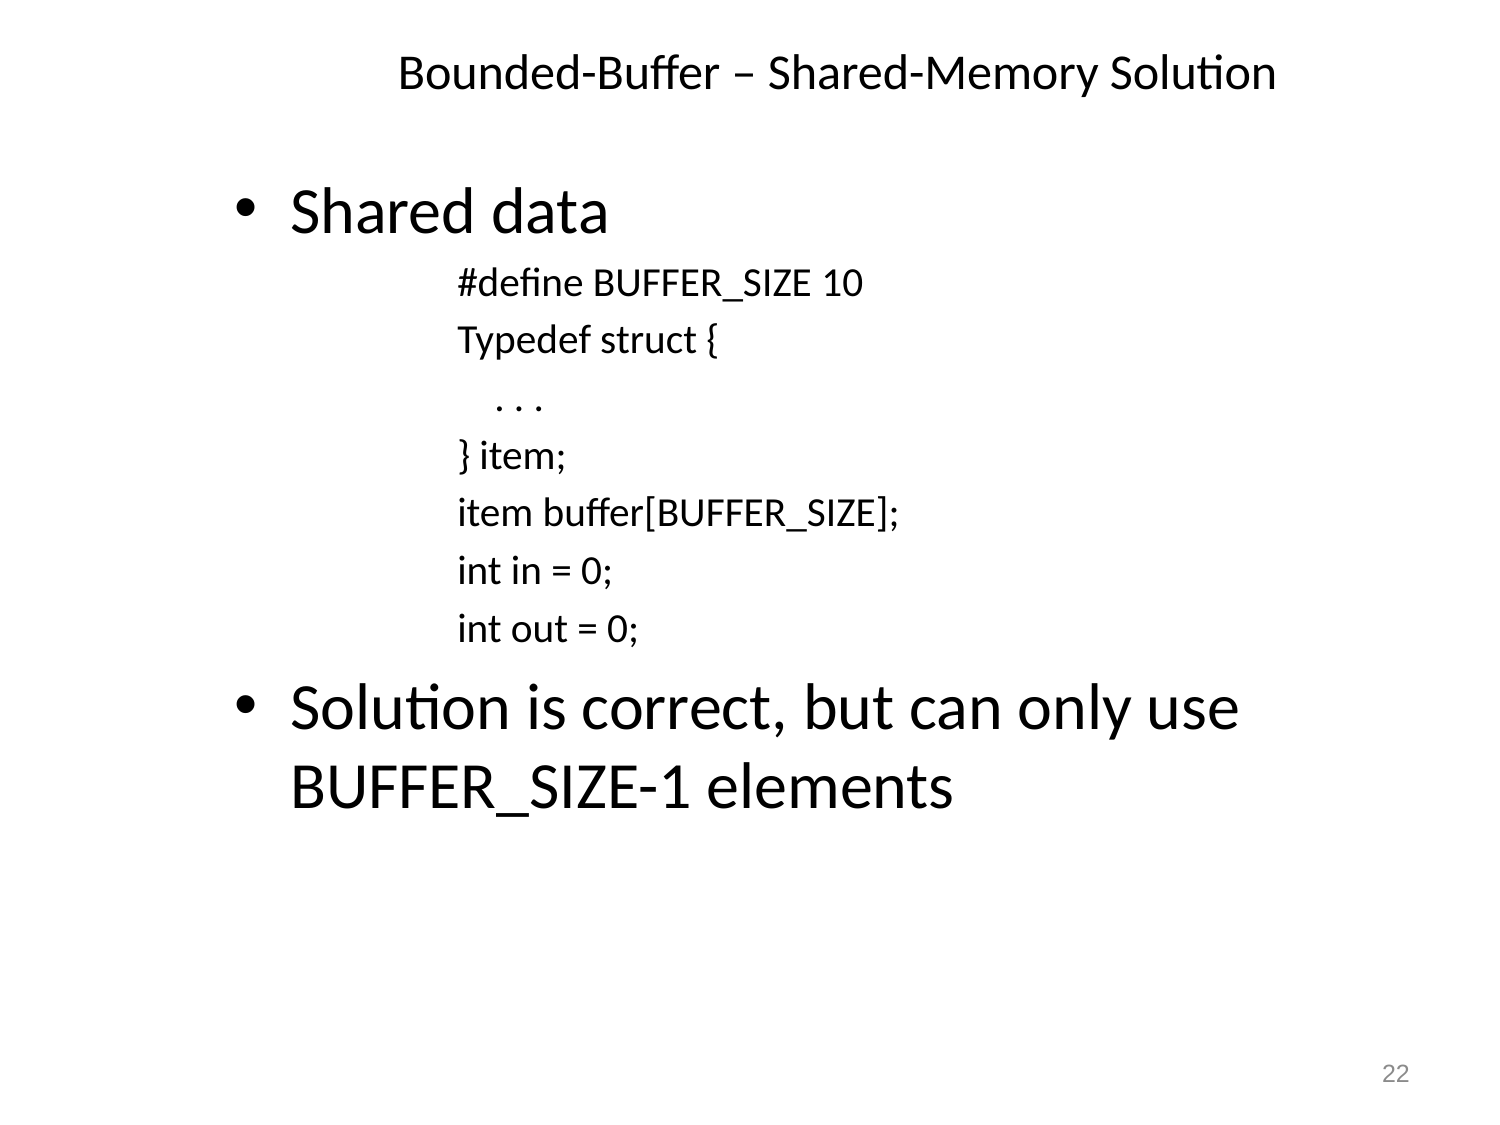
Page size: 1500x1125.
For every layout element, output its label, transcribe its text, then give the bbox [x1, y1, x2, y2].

title Bounded-Buffer – Shared-Memory Solution [175, 32, 1500, 108]
slide_number 22 [1074, 1042, 1425, 1103]
list Shared data #define BUFFER_SIZE 10 Typedef struct { . . . } item; item buffer[BUFFER_SIZE]; int in = 0; int out = 0; Solution is correct, but can only use BUFFER_SIZE-1 elements [219, 159, 1373, 835]
